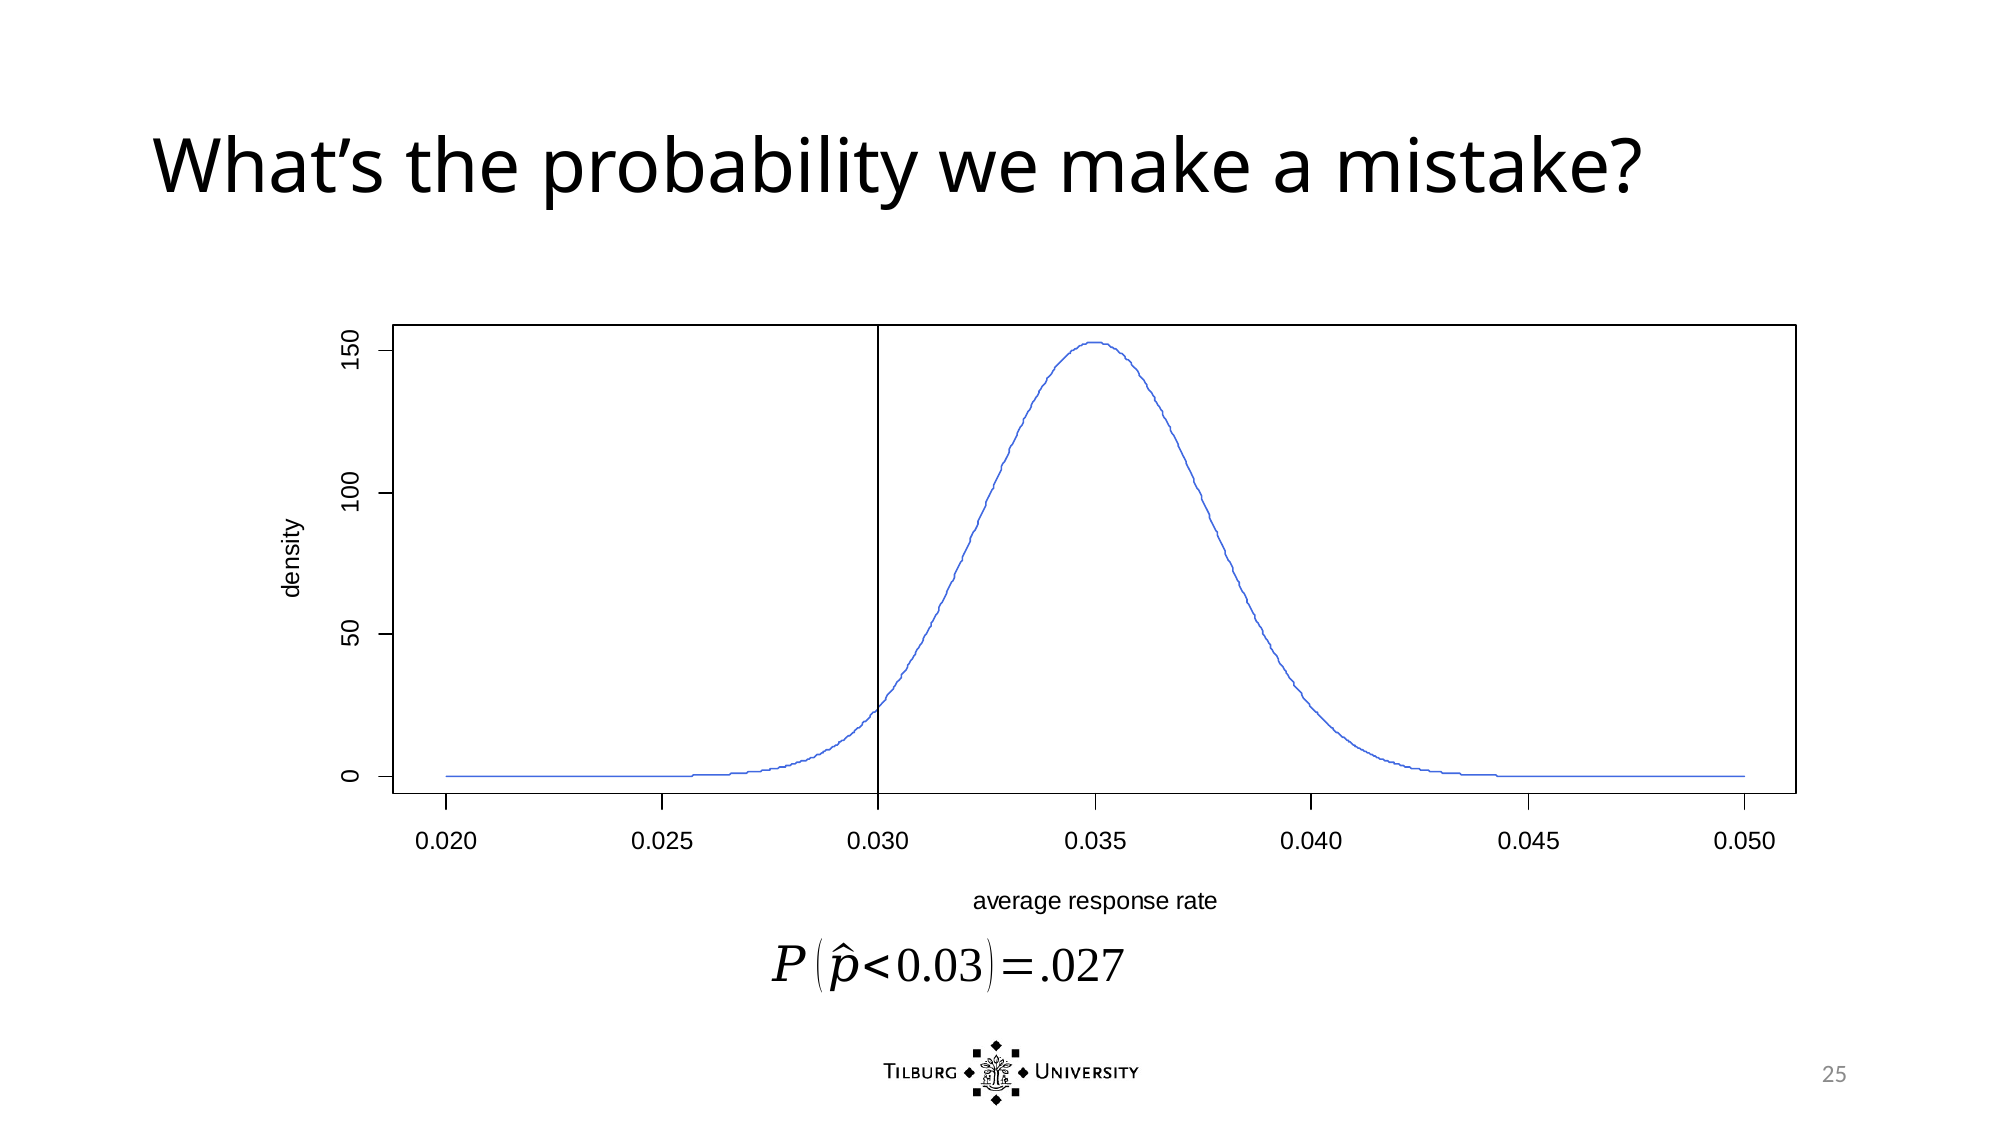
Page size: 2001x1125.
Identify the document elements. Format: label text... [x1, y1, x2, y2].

title What’s the probability we make a mistake? [137, 59, 1863, 278]
picture [875, 1032, 1146, 1113]
slide_number 25 [1412, 1042, 1863, 1103]
picture [274, 295, 1826, 929]
